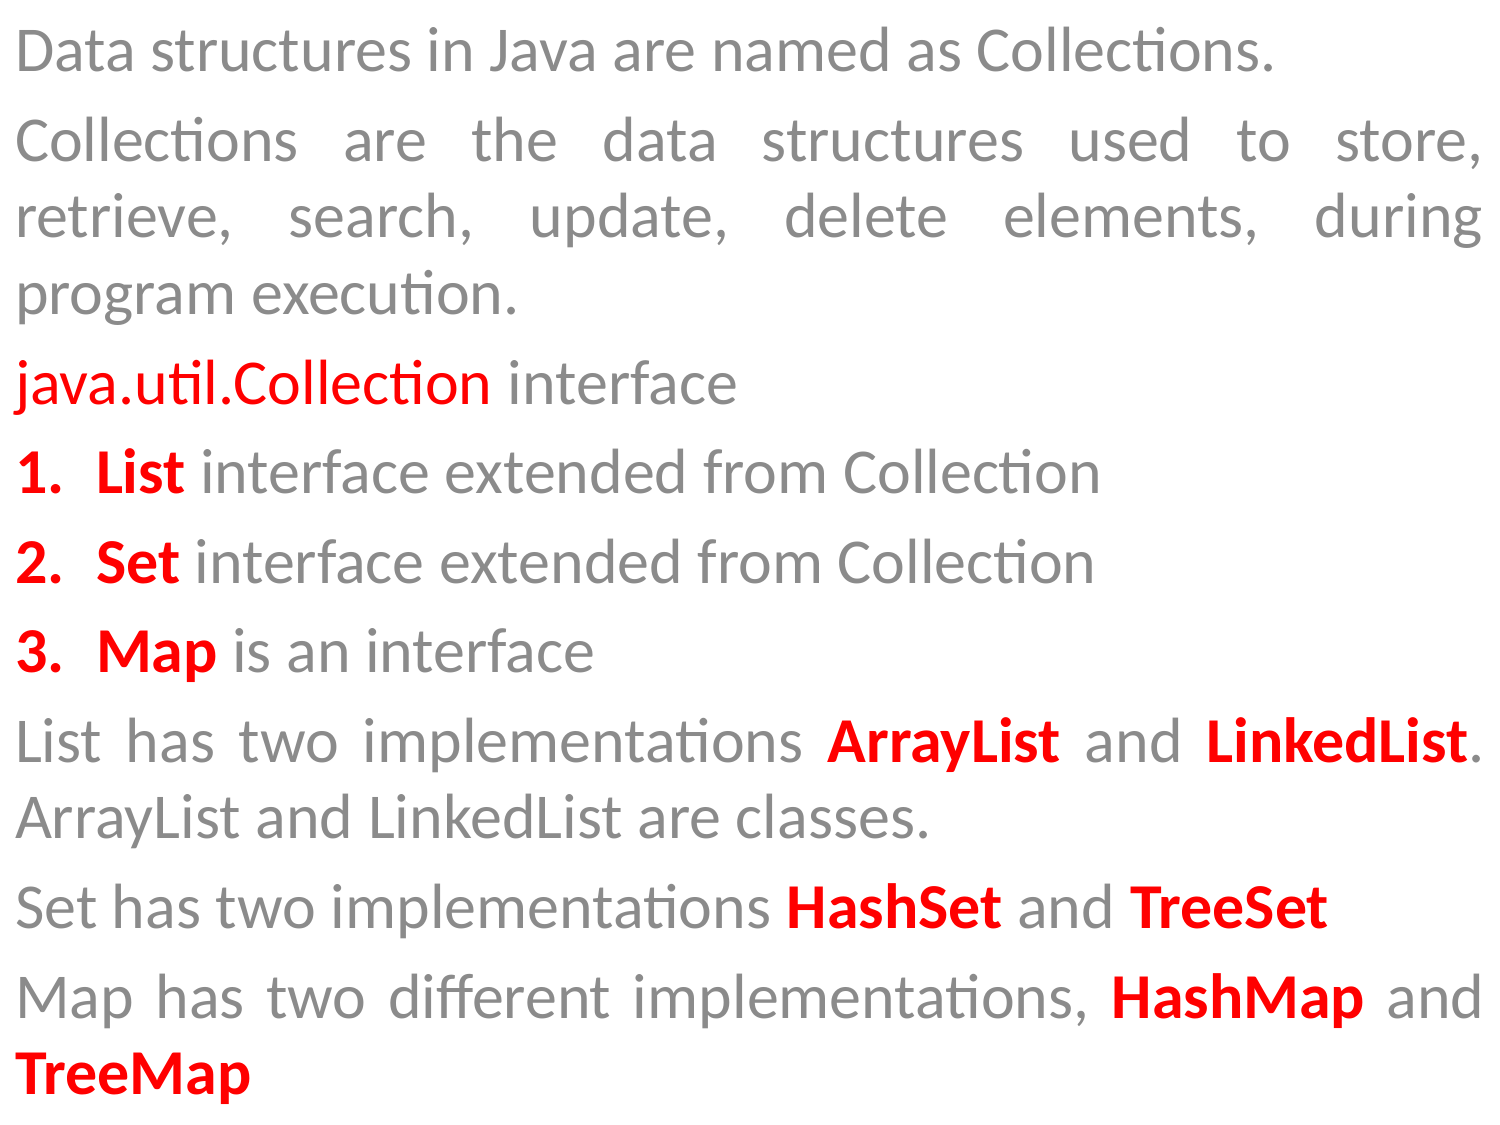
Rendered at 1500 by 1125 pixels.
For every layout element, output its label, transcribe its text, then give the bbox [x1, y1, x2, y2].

subtitle Data structures in Java are named as Collections. Collections are the data structures used to store, retrieve, search, update, delete elements, during program execution. java.util.Collection interface List interface extended from Collection Set interface extended from Collection Map is an interface List has two implementations ArrayList and LinkedList. ArrayList and LinkedList are classes. Set has two implementations HashSet and TreeSet Map has two different implementations, HashMap and TreeMap [0, 0, 1500, 1125]
